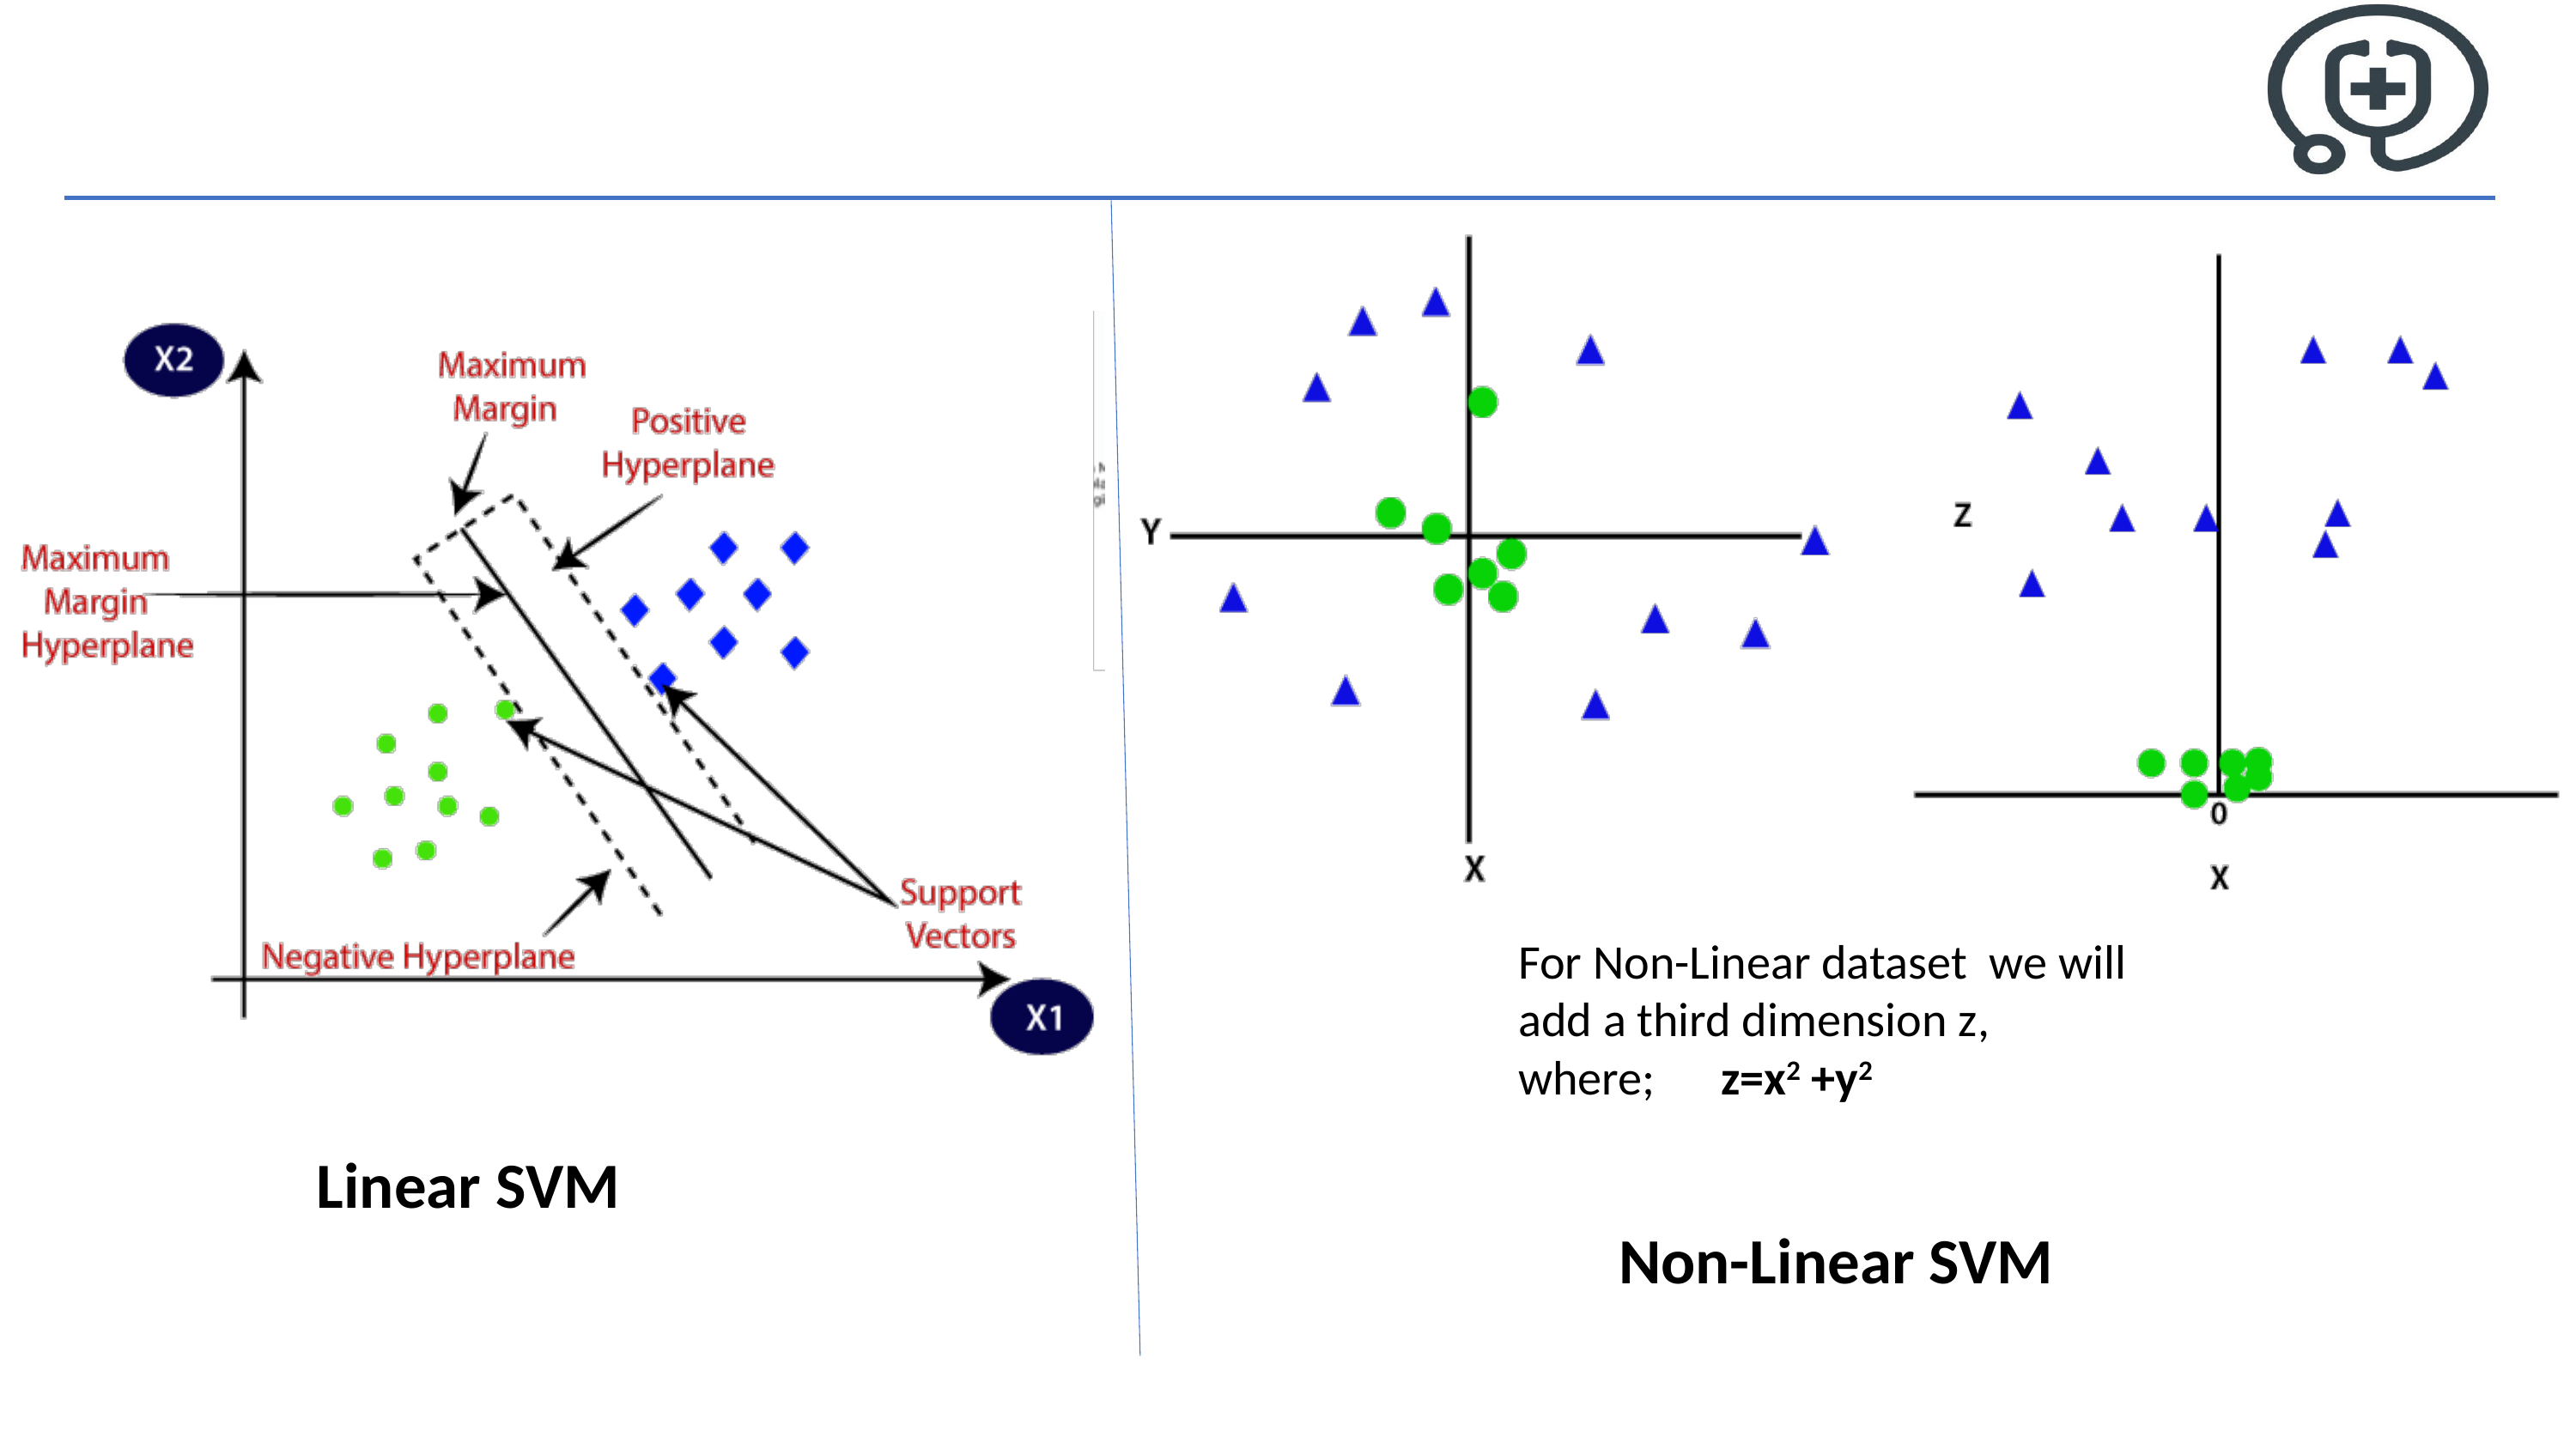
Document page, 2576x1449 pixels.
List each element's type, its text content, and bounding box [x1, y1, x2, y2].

text_box For Non-Linear dataset we will add a third dimension z, where; z=x2 +y2 [1505, 924, 2171, 1112]
picture [2260, 0, 2495, 179]
text_box Linear SVM [150, 1137, 943, 1228]
picture [1890, 243, 2576, 896]
text_box Non-Linear SVM [1606, 1213, 2095, 1303]
picture [1140, 215, 1850, 896]
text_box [1111, 200, 1140, 1356]
picture [0, 311, 1105, 1061]
